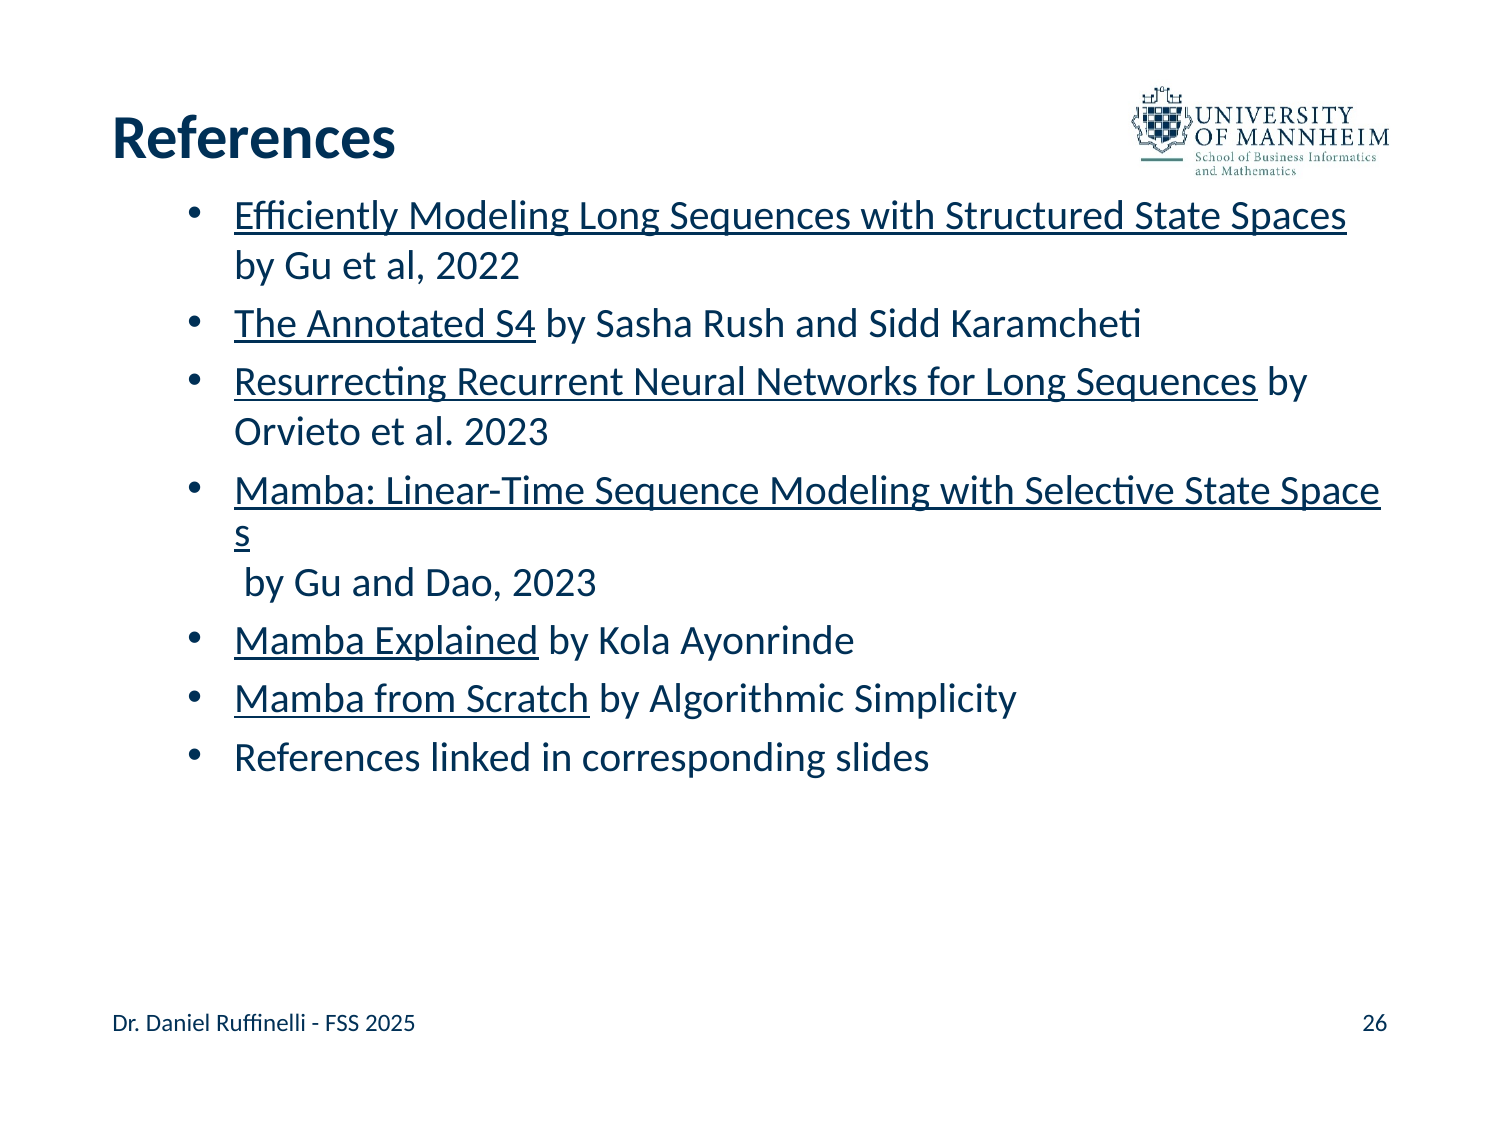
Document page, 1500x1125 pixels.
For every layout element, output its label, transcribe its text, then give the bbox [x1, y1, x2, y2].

list Efficiently Modeling Long Sequences with Structured State Spaces by Gu et al, 2022 The Annotated S4 by Sasha Rush and Sidd Karamcheti Resurrecting Recurrent Neural Networks for Long Sequences by Orvieto et al. 2023 Mamba: Linear-Time Sequence Modeling with Selective State Spaces by Gu and Dao, 2023 Mamba Explained by Kola Ayonrinde Mamba from Scratch by Algorithmic Simplicity References linked in corresponding slides [112, 187, 1388, 996]
title References [112, 95, 1125, 187]
footer Dr. Daniel Ruffinelli - FSS 2025 [112, 1006, 588, 1036]
picture [1095, 57, 1425, 211]
slide_number 26 [1214, 1006, 1388, 1036]
